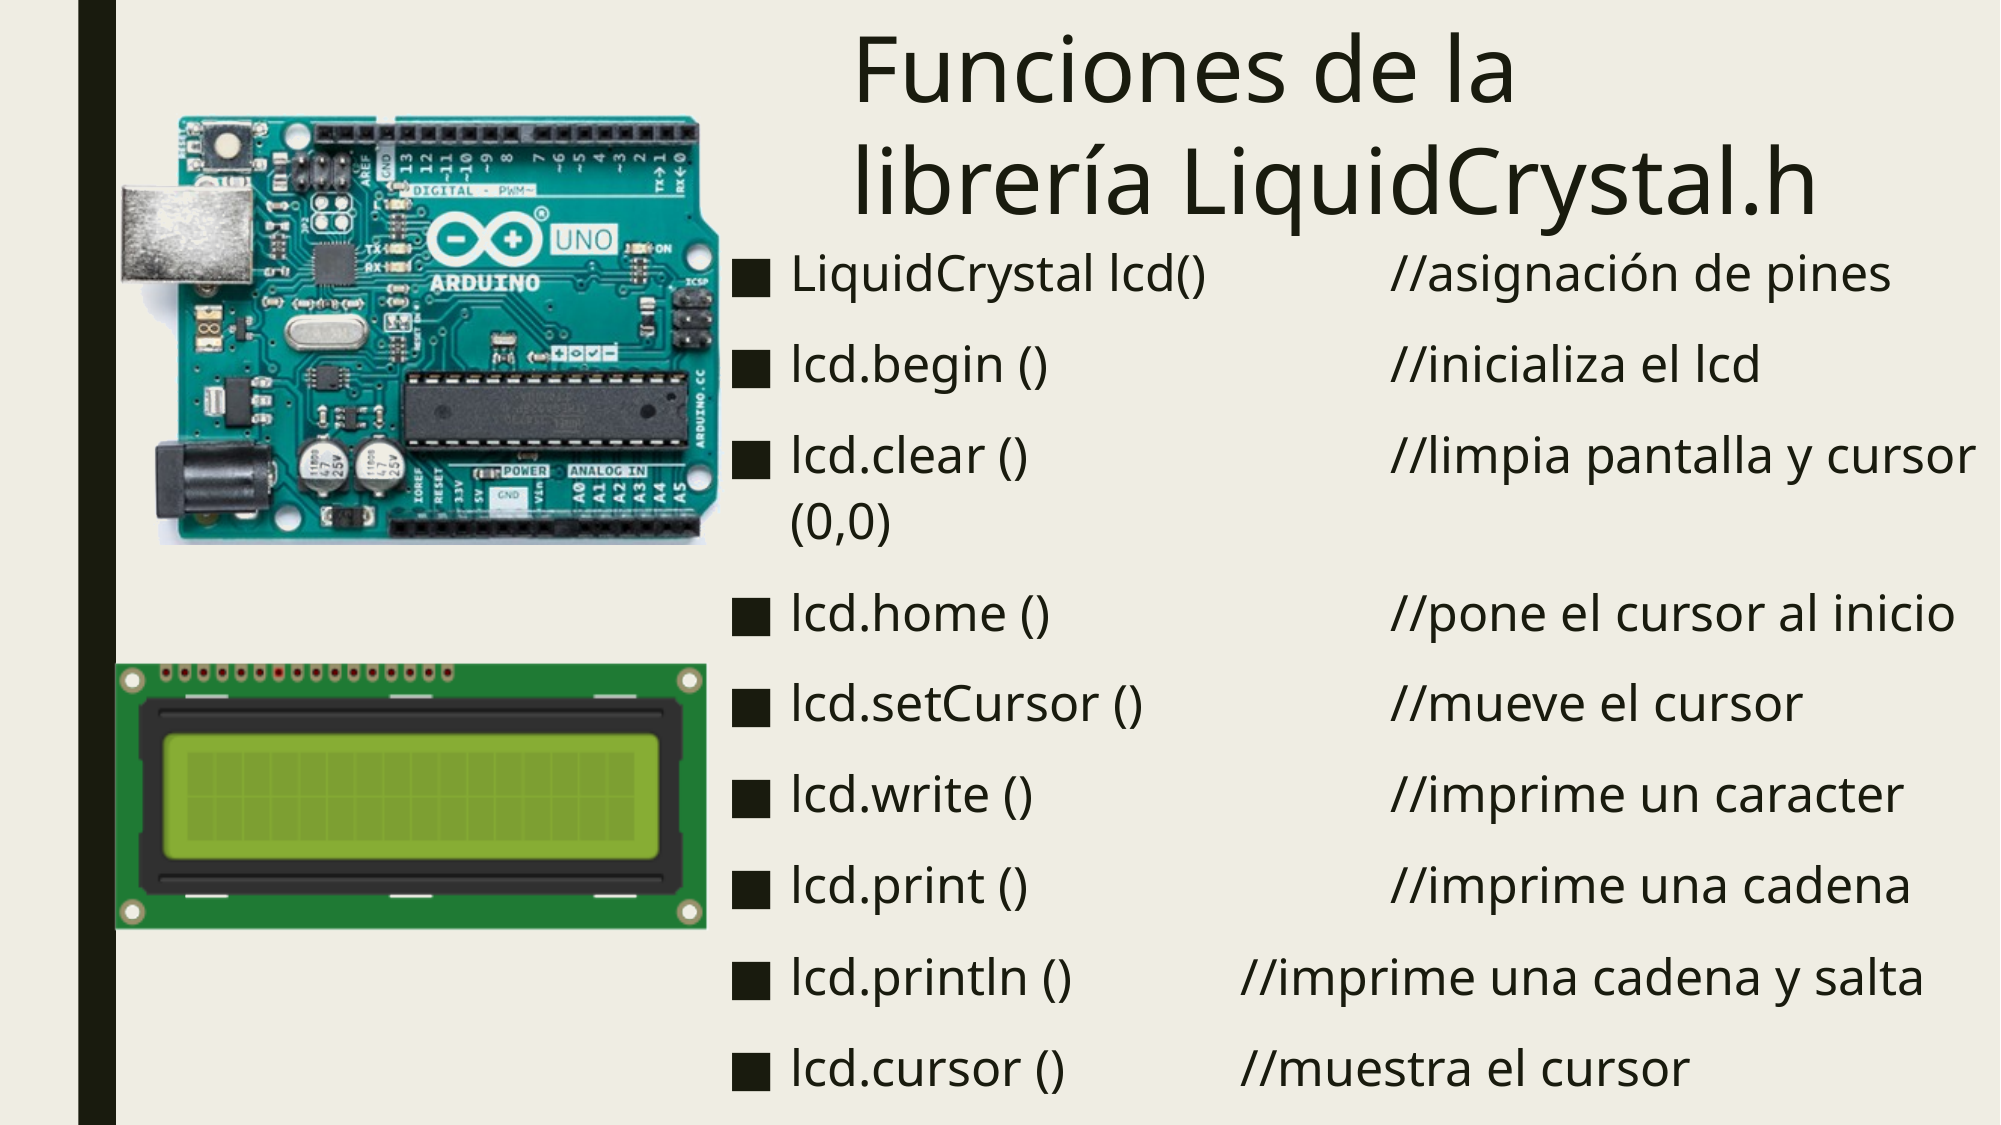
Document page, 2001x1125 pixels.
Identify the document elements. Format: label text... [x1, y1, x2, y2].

picture [112, 656, 725, 939]
list LiquidCrystal lcd() //asignación de pines lcd.begin () //inicializa el lcd lcd.clear () //limpia pantalla y cursor (0,0) lcd.home () //pone el cursor al inicio lcd.setCursor () //mueve el cursor lcd.write () //imprime un caracter lcd.print () //imprime una cadena lcd.println () //imprime una cadena y salta lcd.cursor () //muestra el cursor [712, 228, 2000, 1019]
title Funciones de la librería LiquidCrystal.h [836, 6, 1850, 228]
picture [112, 112, 725, 545]
